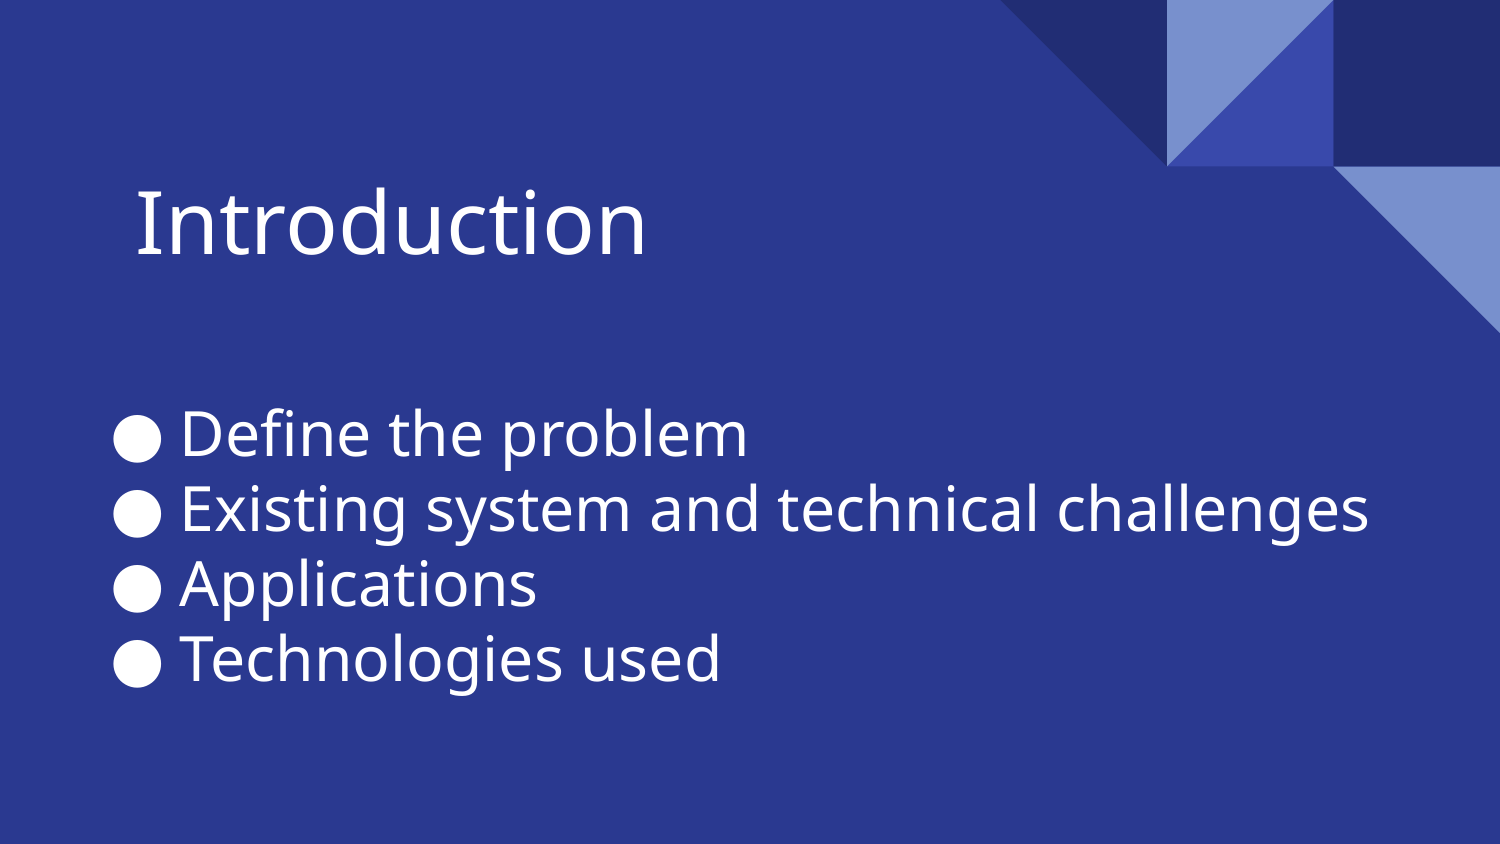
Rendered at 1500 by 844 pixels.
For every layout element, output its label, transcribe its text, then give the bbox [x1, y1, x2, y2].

subtitle Define the problem Existing system and technical challenges Applications Technologies used [89, 379, 1439, 620]
title Introduction [120, 149, 1470, 288]
